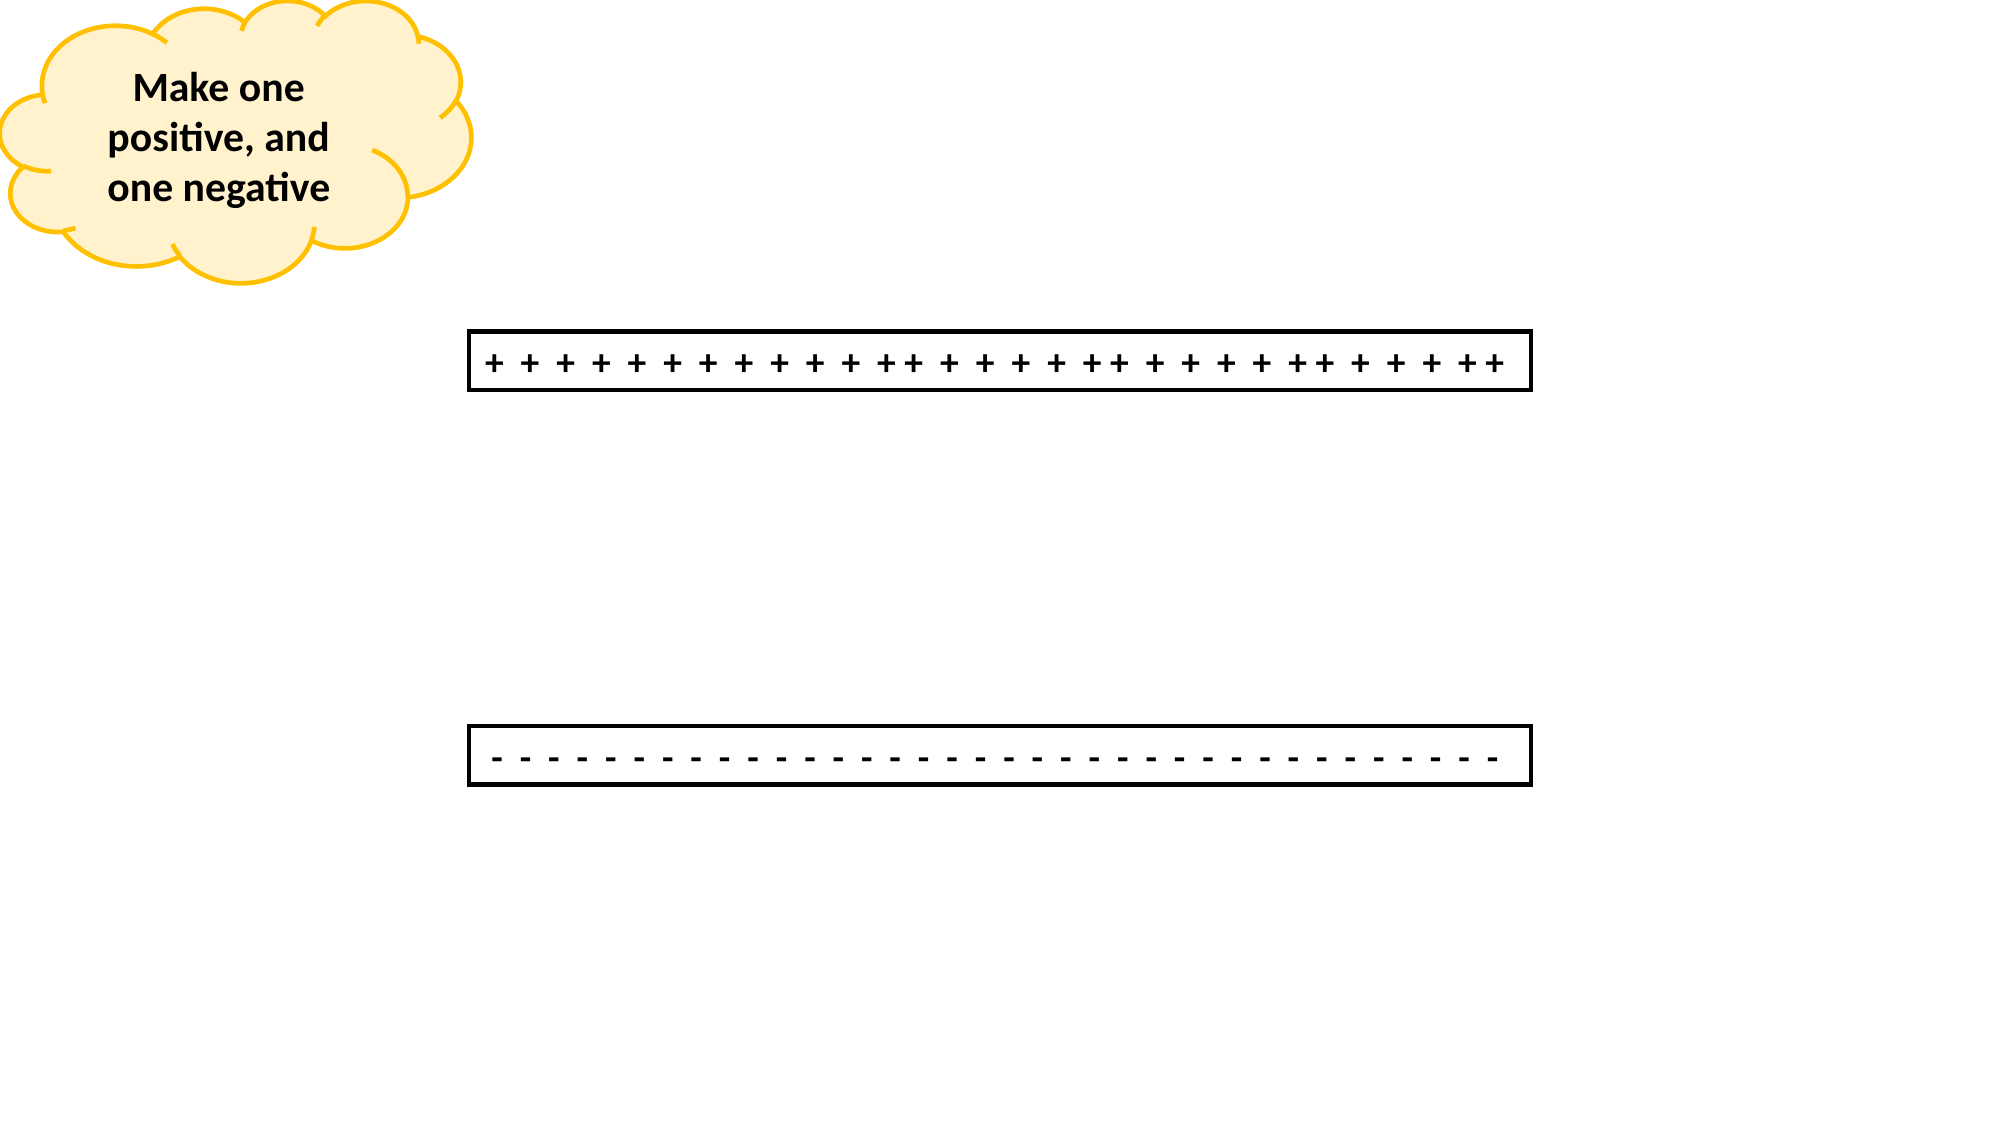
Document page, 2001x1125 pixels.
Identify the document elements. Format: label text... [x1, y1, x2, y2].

text_box - - - - - - - - - - - - - - - - - - - - - - - - - - - - - - - - - - - - [468, 725, 1532, 785]
text_box + + + + + + + + + + + + + + + + + + + + + + + + + + + + + + [468, 331, 1532, 391]
text_box Make one positive, and one negative [0, 0, 473, 285]
